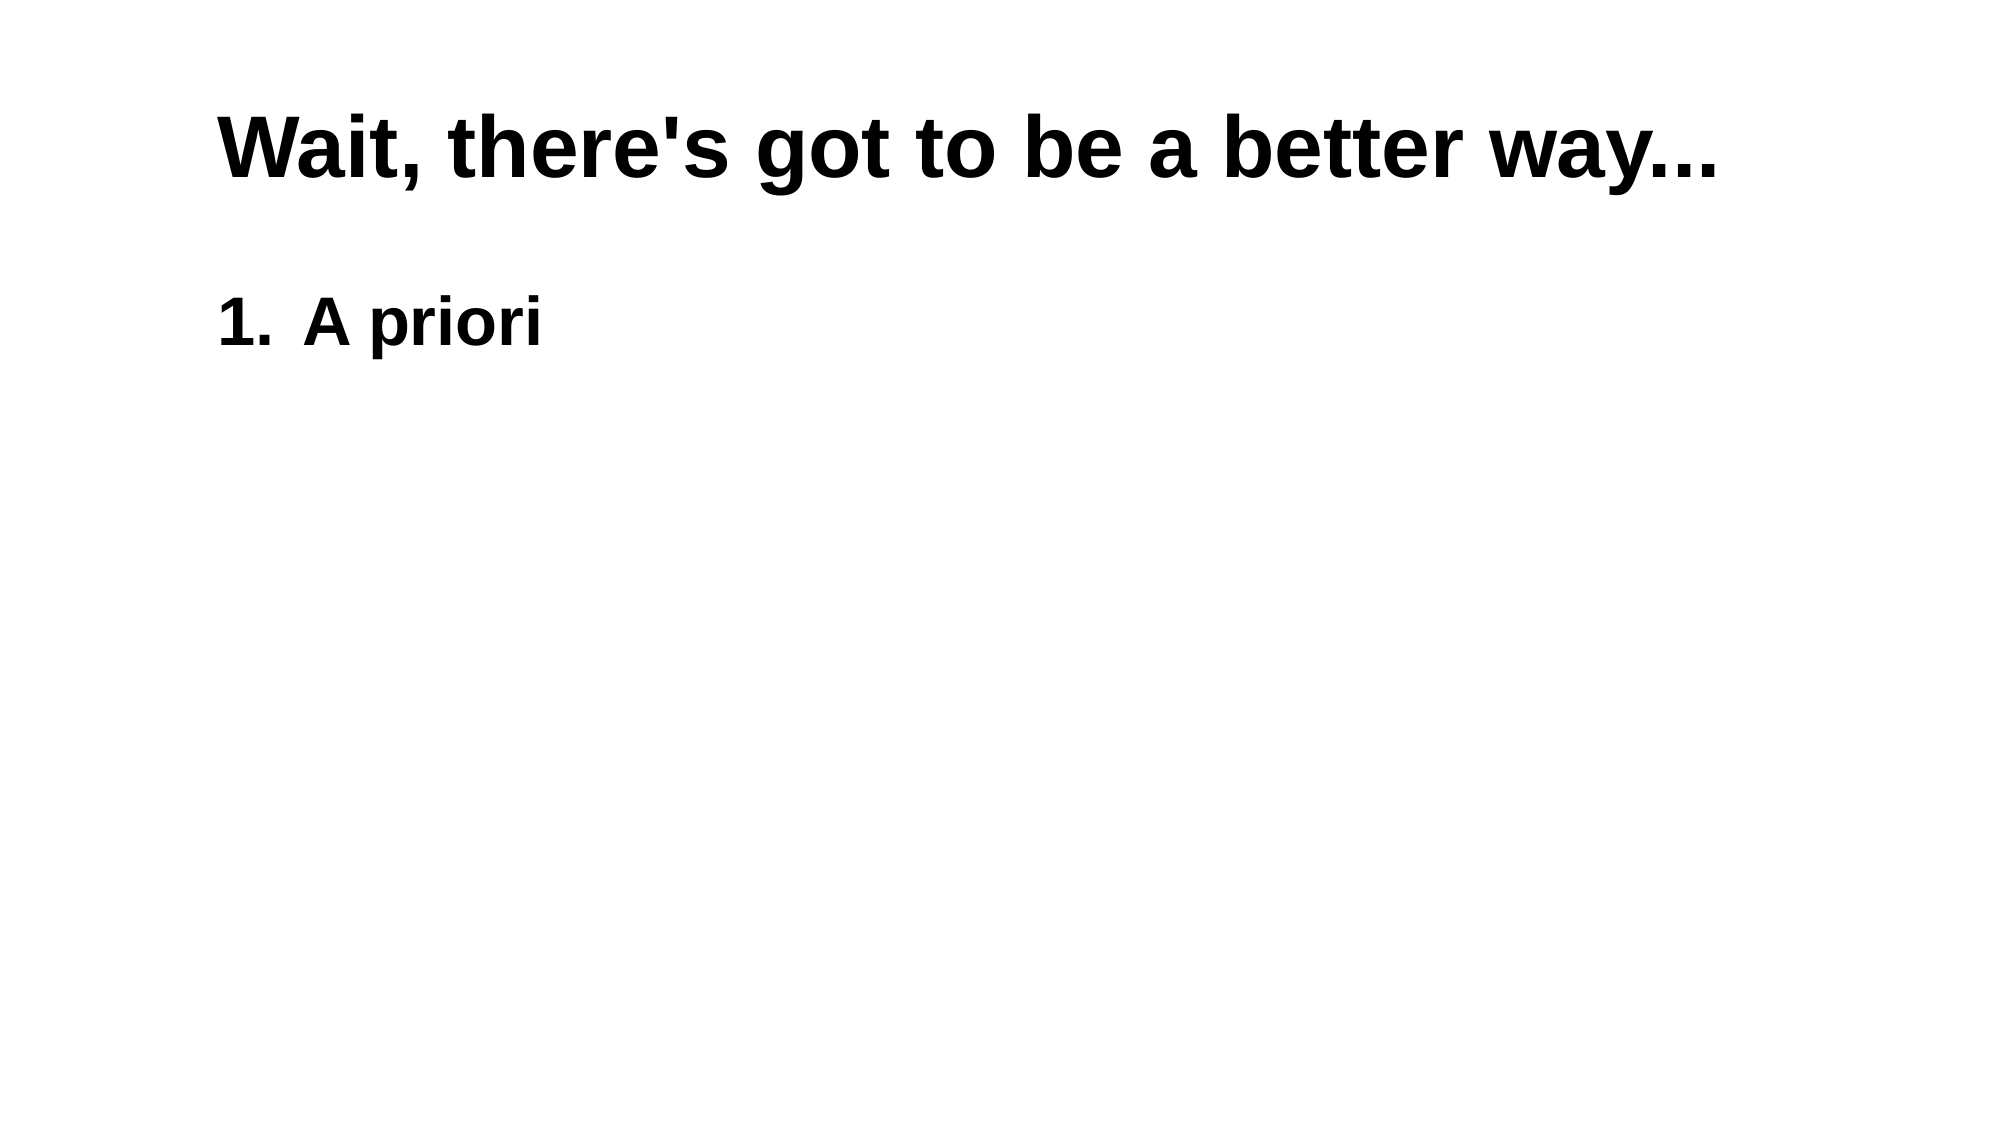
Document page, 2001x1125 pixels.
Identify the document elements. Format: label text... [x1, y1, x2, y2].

text_box Wait, there's got to be a better way... A priori [202, 81, 1923, 367]
